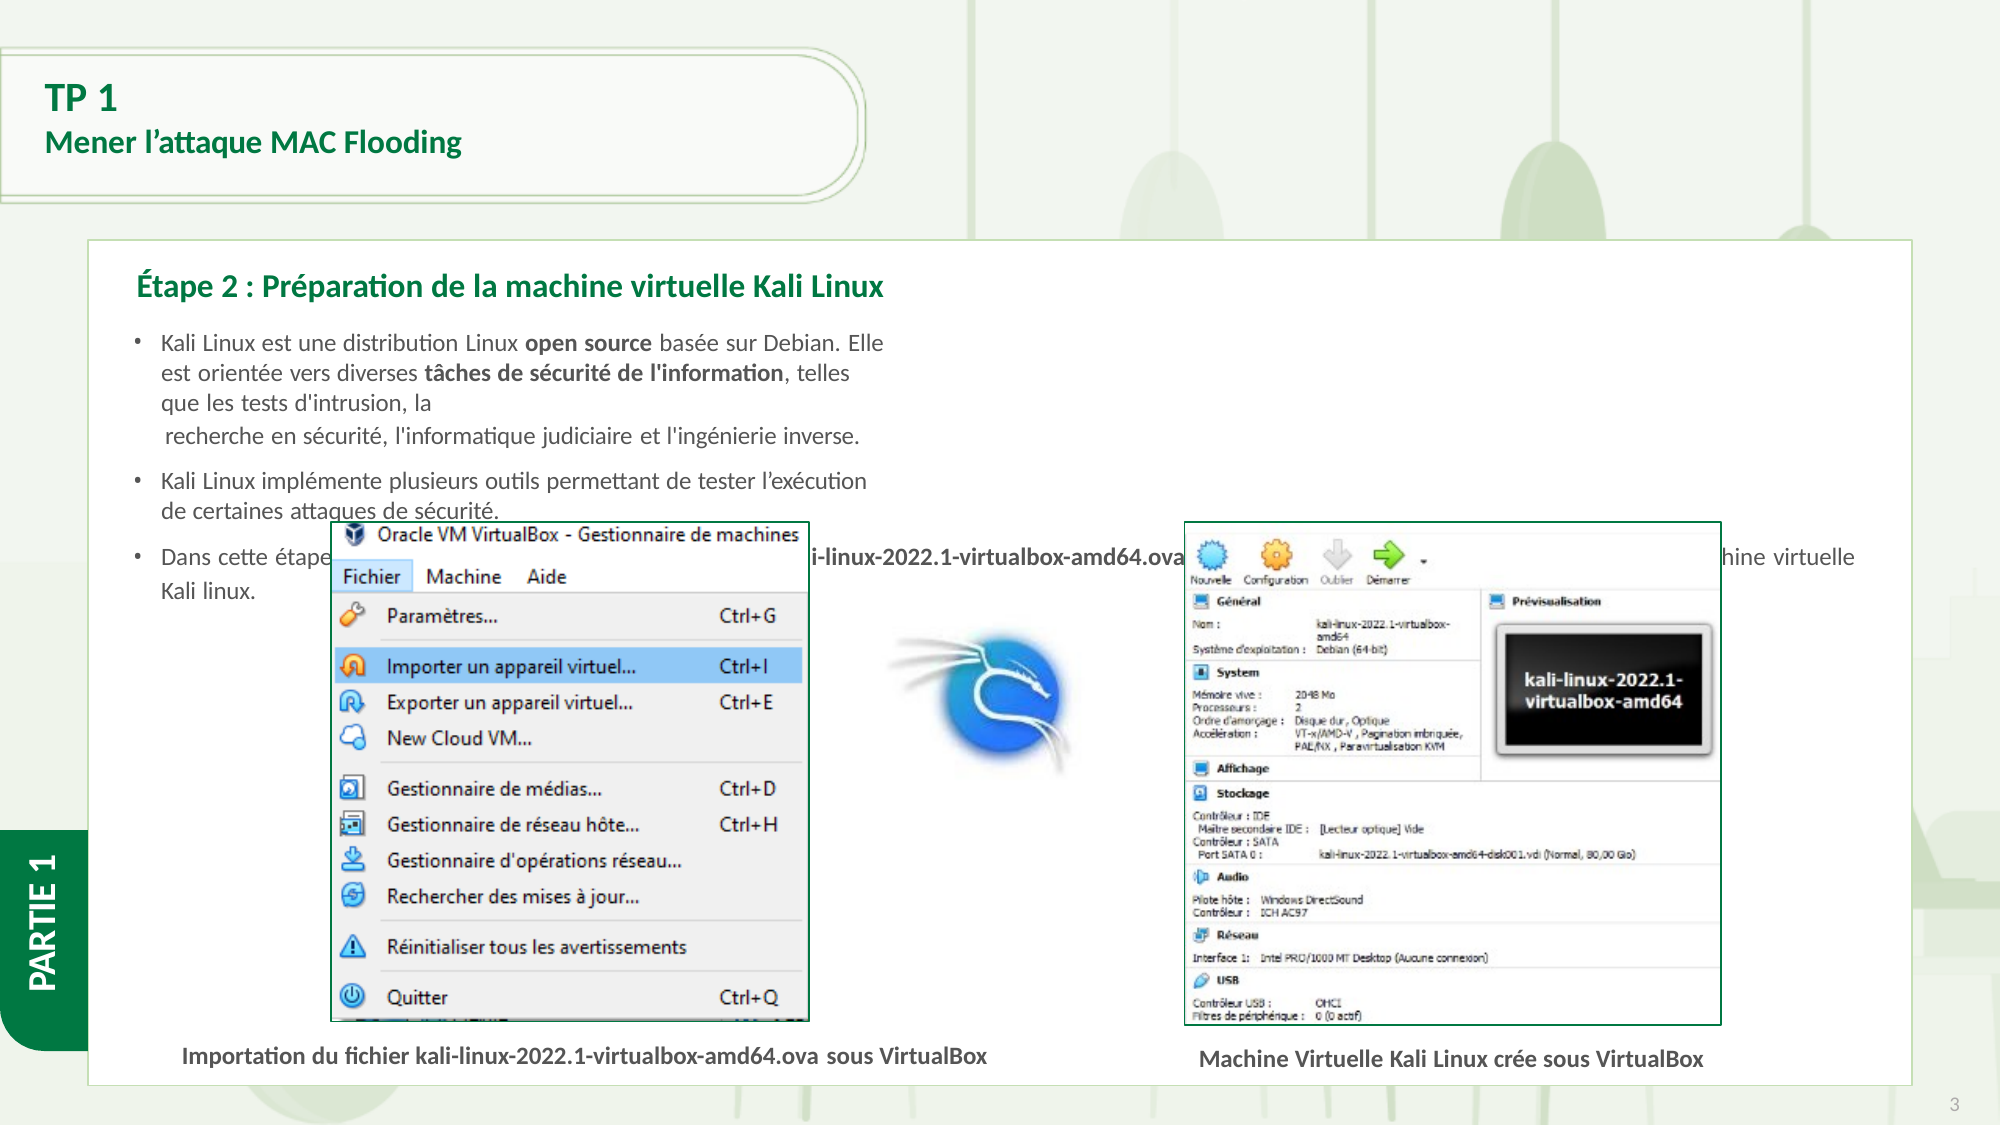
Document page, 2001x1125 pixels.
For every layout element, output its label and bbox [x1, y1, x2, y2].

picture [0, 0, 2000, 1125]
text_box [0, 239, 1914, 1087]
text_box [330, 521, 1723, 1027]
